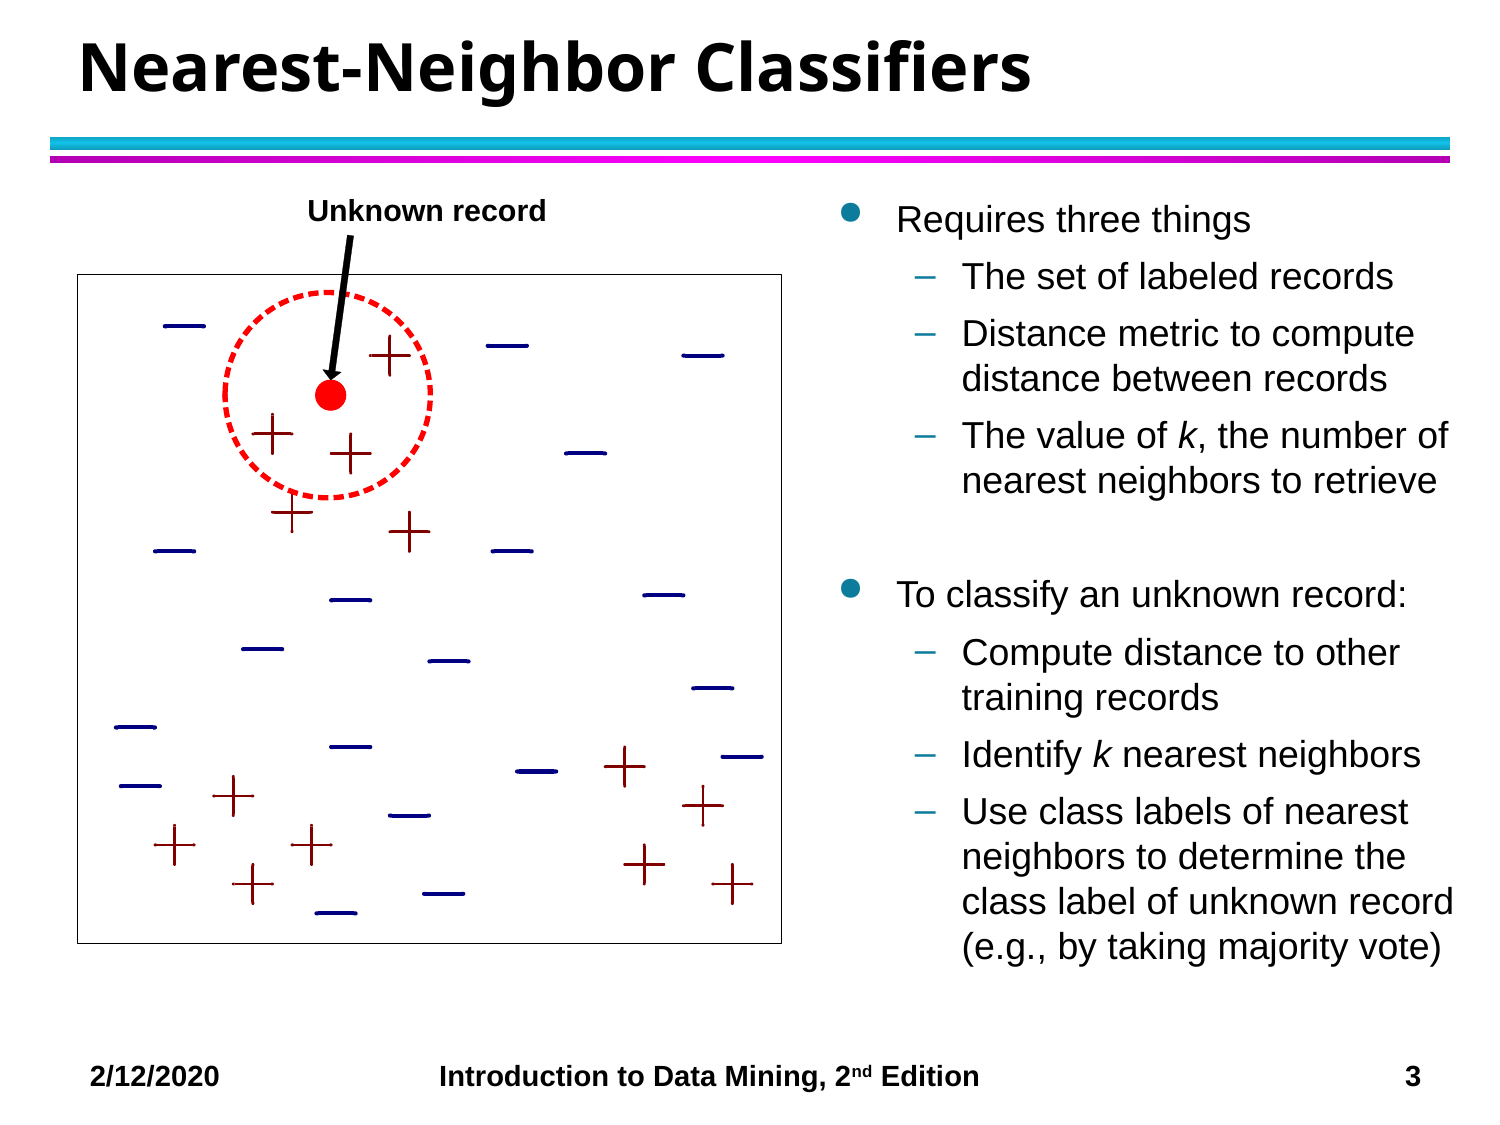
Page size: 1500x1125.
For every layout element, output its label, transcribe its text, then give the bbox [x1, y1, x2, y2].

title Nearest-Neighbor Classifiers [62, 24, 1421, 113]
text_box Requires three things The set of labeled records Distance metric to compute distance between records The value of k, the number of nearest neighbors to retrieve To classify an unknown record: Compute distance to other training records Identify k nearest neighbors Use class labels of nearest neighbors to determine the class label of unknown record (e.g., by taking majority vote) [825, 187, 1475, 1013]
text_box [74, 187, 784, 1026]
